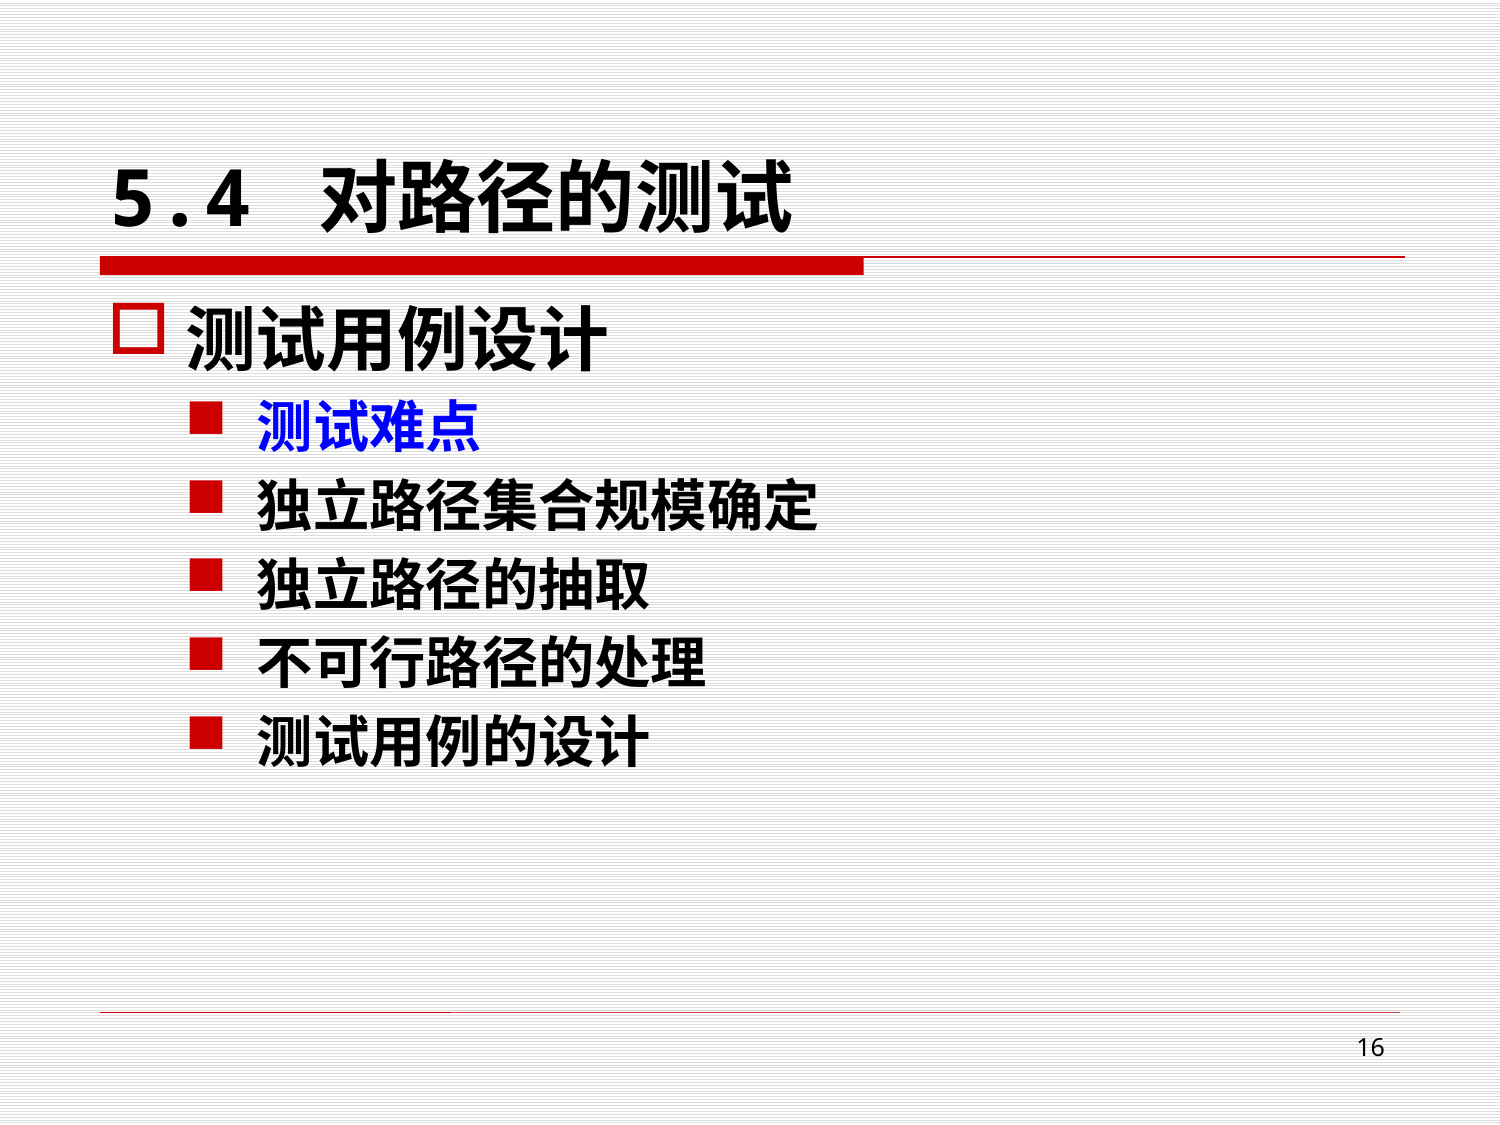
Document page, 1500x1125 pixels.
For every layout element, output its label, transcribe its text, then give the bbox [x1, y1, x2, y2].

list 测试用例设计 测试难点 独立路径集合规模确定 独立路径的抽取 不可行路径的处理 测试用例的设计 [92, 287, 1406, 988]
title 5.4 对路径的测试 [94, 50, 1407, 250]
slide_number 16 [1074, 1024, 1401, 1103]
